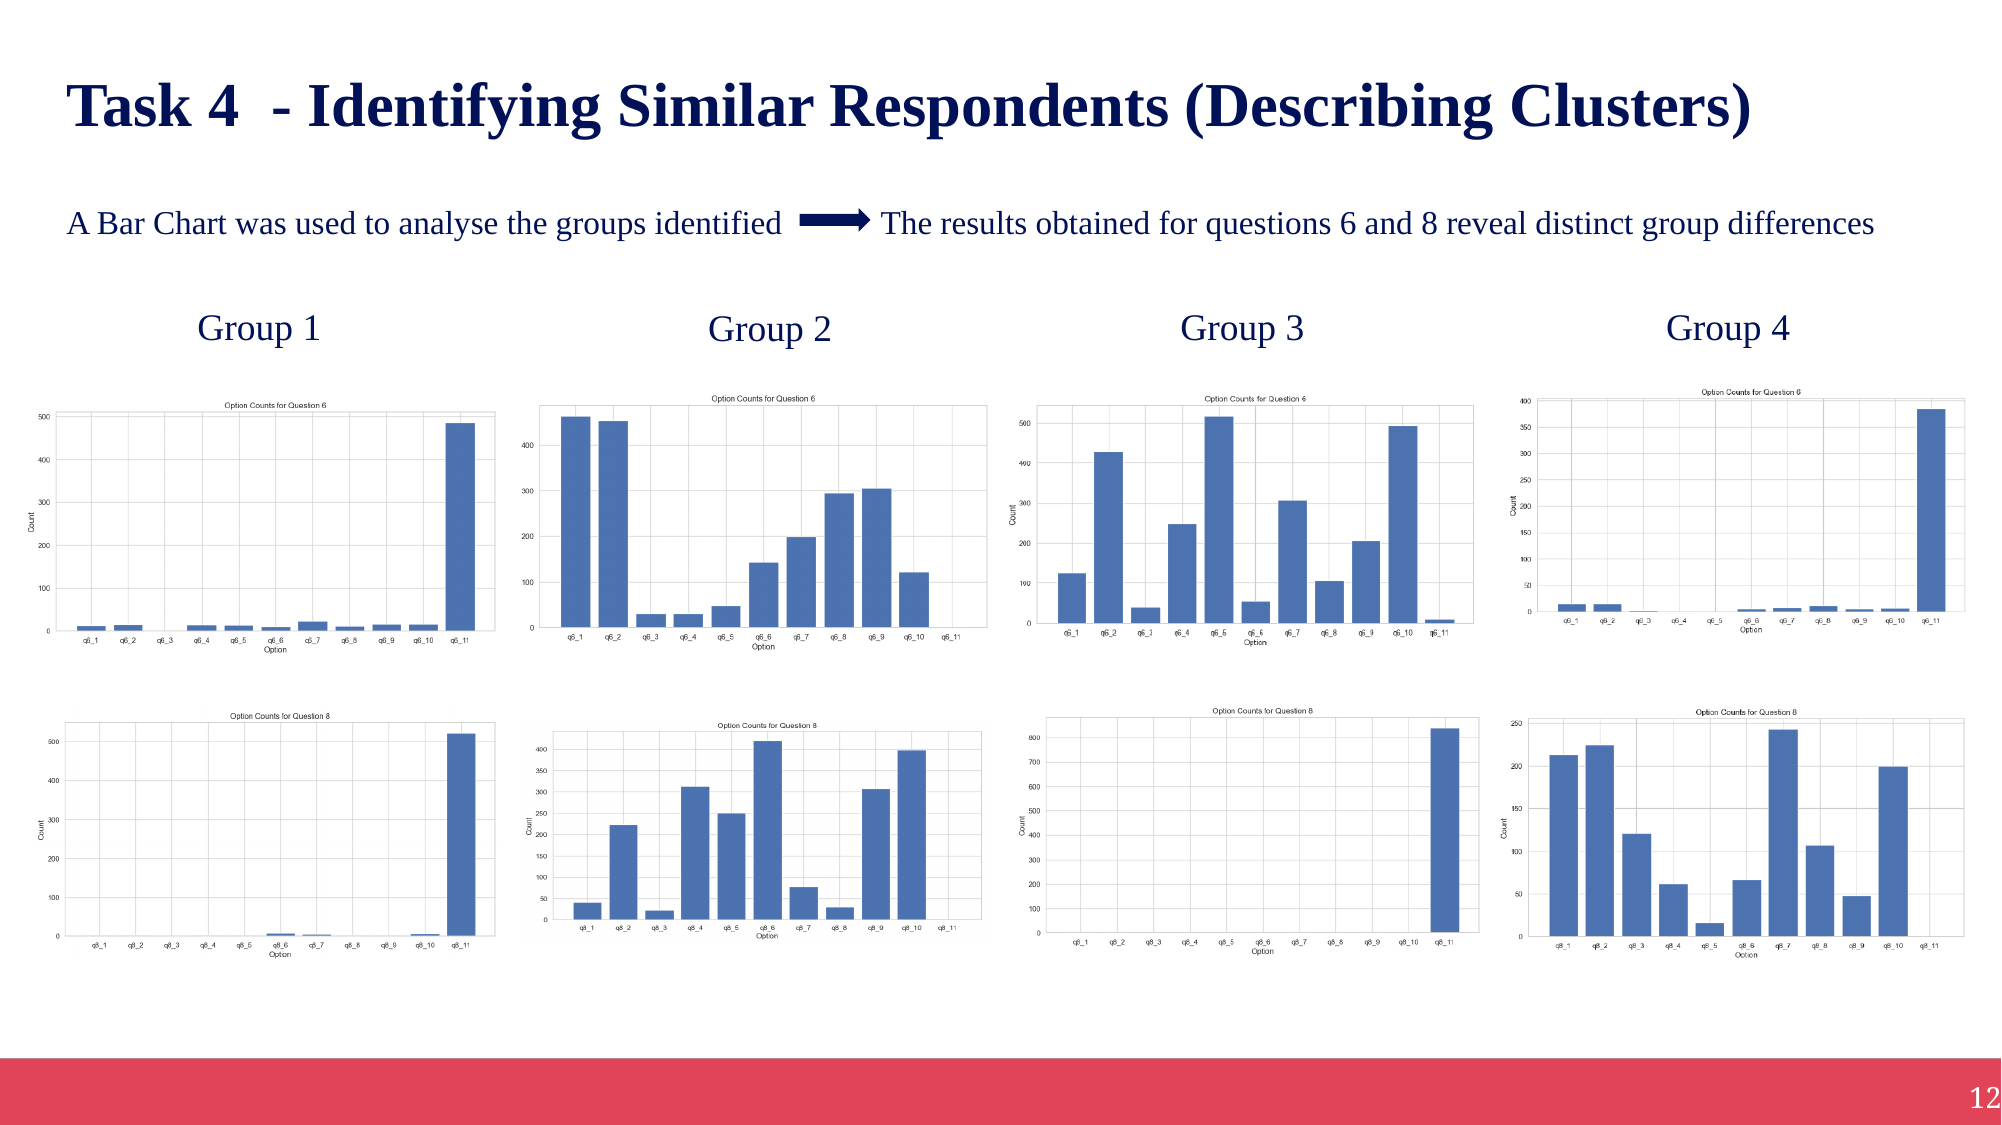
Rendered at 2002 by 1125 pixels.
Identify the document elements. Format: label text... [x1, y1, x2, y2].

text_box Group 3 [1165, 295, 1332, 356]
title Task 4 - Identifying Similar Respondents (Describing Clusters) [66, 66, 1935, 138]
picture [1497, 701, 1971, 958]
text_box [0, 1058, 2001, 1125]
text_box [797, 206, 873, 234]
picture [519, 716, 993, 942]
picture [1008, 392, 1482, 651]
list A Bar Chart was used to analyse the groups identified The results obtained for questions 6 and 8 reveal distinct group differences [66, 205, 1935, 993]
text_box Group 4 [1651, 295, 1818, 356]
text_box Group 2 [693, 296, 860, 356]
picture [26, 395, 500, 656]
text_box Group 1 [182, 295, 349, 356]
picture [1497, 383, 1971, 635]
picture [27, 703, 501, 961]
picture [1012, 702, 1485, 959]
picture [519, 394, 993, 651]
